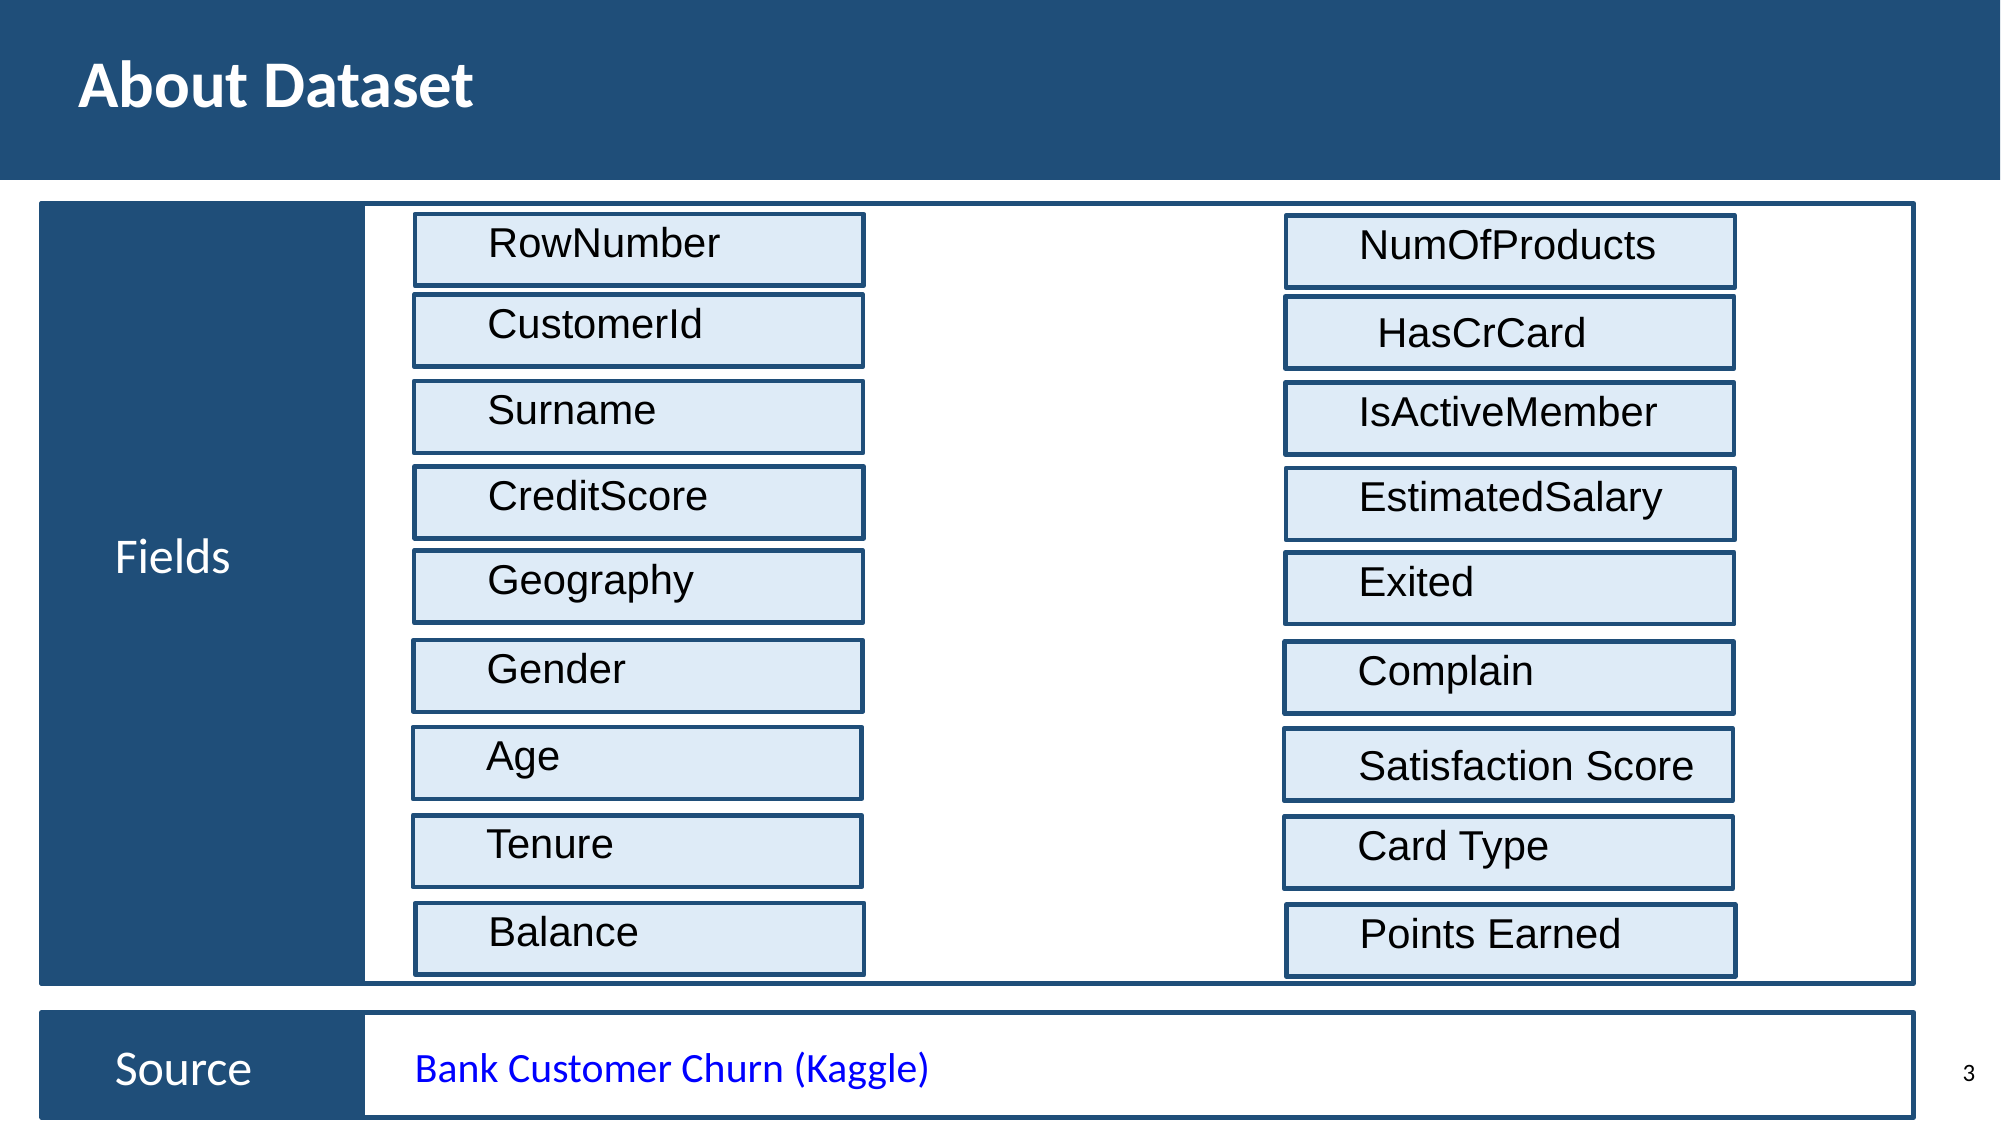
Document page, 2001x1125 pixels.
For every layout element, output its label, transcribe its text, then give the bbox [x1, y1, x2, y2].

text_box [1285, 902, 1737, 979]
text_box [371, 203, 1914, 984]
text_box [368, 1012, 1914, 1118]
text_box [1284, 380, 1735, 457]
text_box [414, 212, 865, 288]
title About Dataset [76, 39, 1596, 203]
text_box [1283, 726, 1734, 803]
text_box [413, 464, 865, 541]
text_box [1285, 466, 1736, 542]
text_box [411, 725, 863, 801]
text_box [411, 813, 863, 889]
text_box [412, 638, 864, 714]
slide_number 3 [1943, 1056, 1984, 1125]
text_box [1283, 639, 1735, 716]
text_box Bank Customer Churn (Kaggle) [412, 1038, 949, 1091]
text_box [1284, 550, 1735, 626]
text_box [413, 292, 864, 369]
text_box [413, 548, 864, 625]
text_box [1284, 294, 1735, 371]
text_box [39, 193, 366, 994]
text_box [1285, 213, 1736, 290]
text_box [413, 379, 864, 455]
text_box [1283, 814, 1734, 891]
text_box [39, 1012, 366, 1118]
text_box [414, 901, 865, 977]
